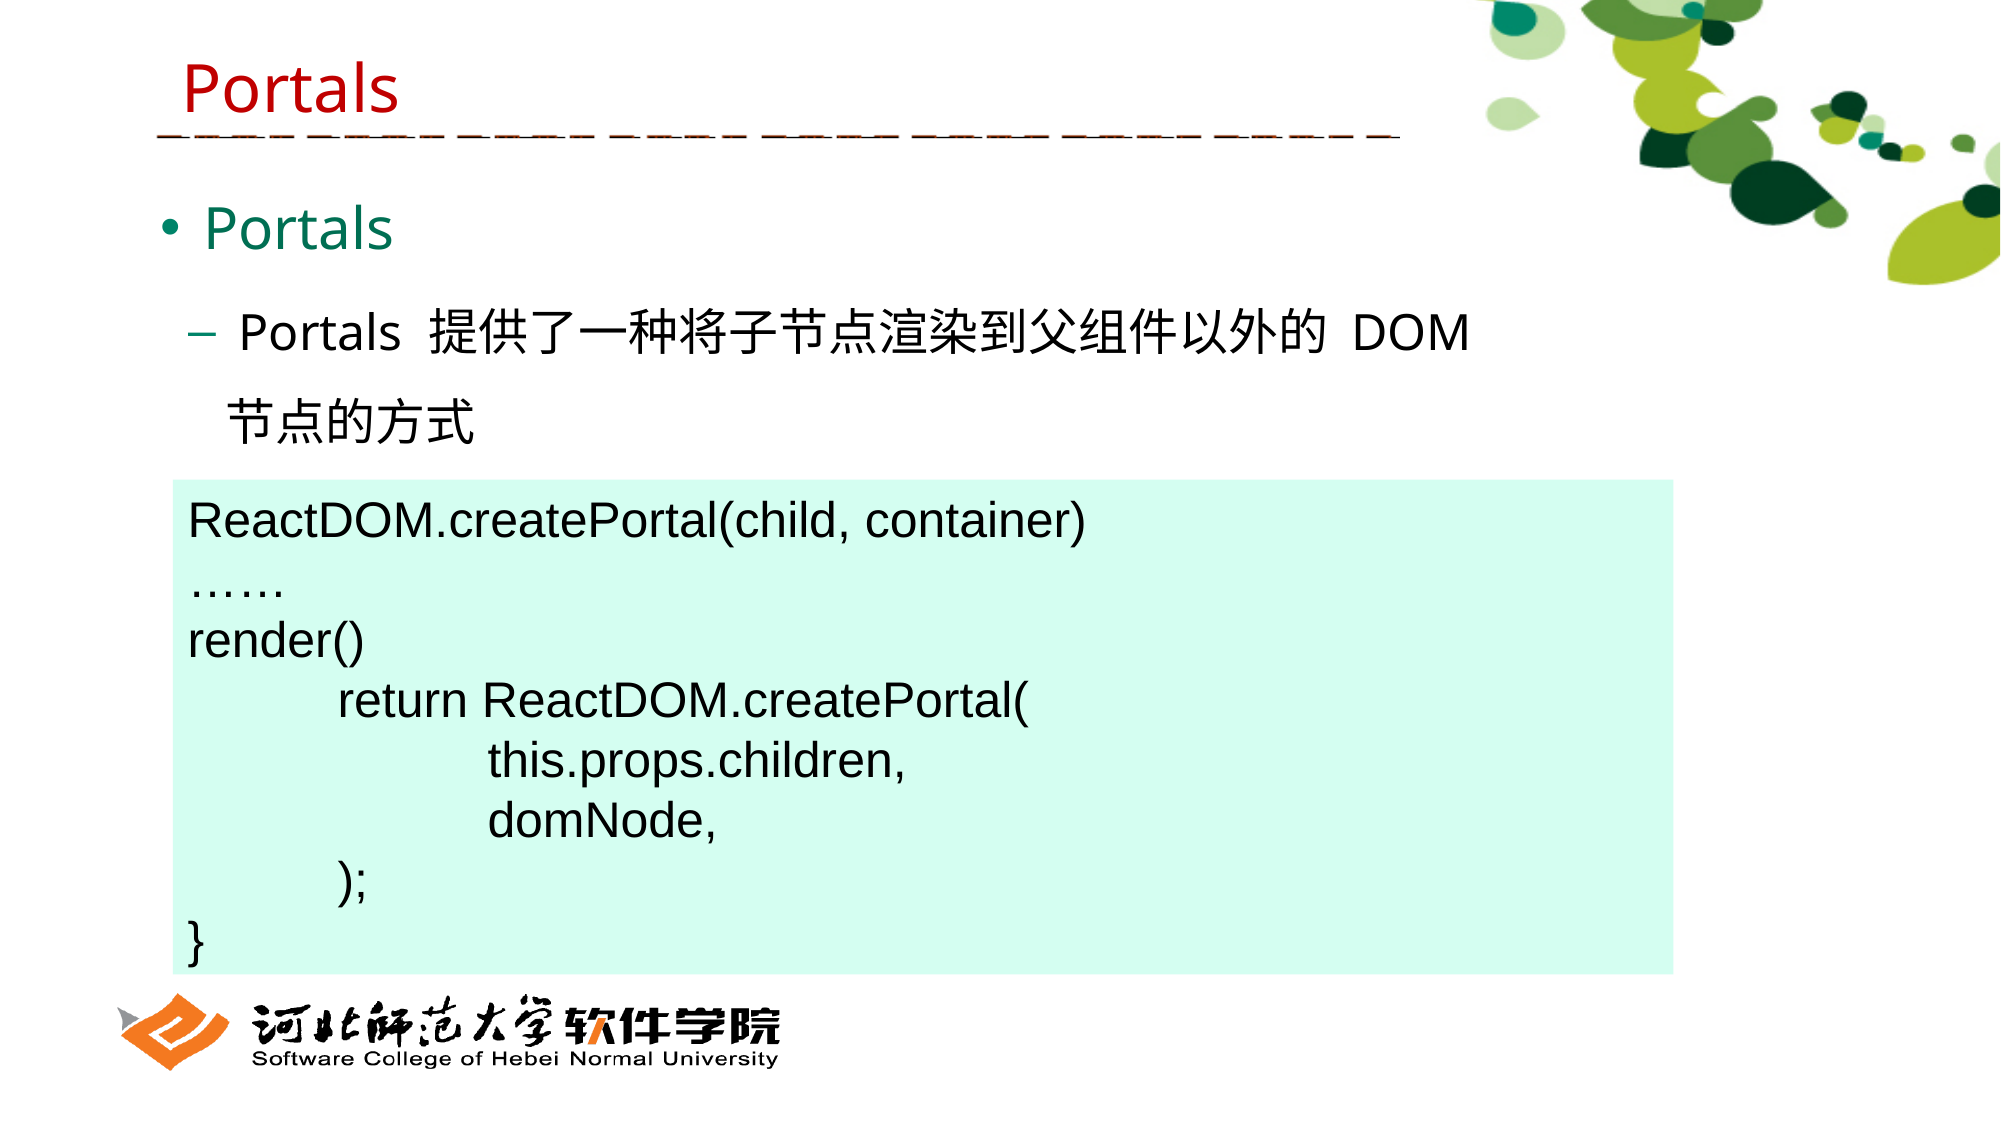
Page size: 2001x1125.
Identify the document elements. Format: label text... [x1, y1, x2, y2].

list Portals [149, 38, 1392, 120]
picture [0, 0, 2001, 1125]
text_box ReactDOM.createPortal(child, container) …… render() return ReactDOM.createPortal( this.props.children, domNode, ); } [172, 479, 1674, 975]
list Portals Portals 提供了一种将子节点渲染到父组件以外的 DOM 节点的方式 [113, 148, 1556, 953]
